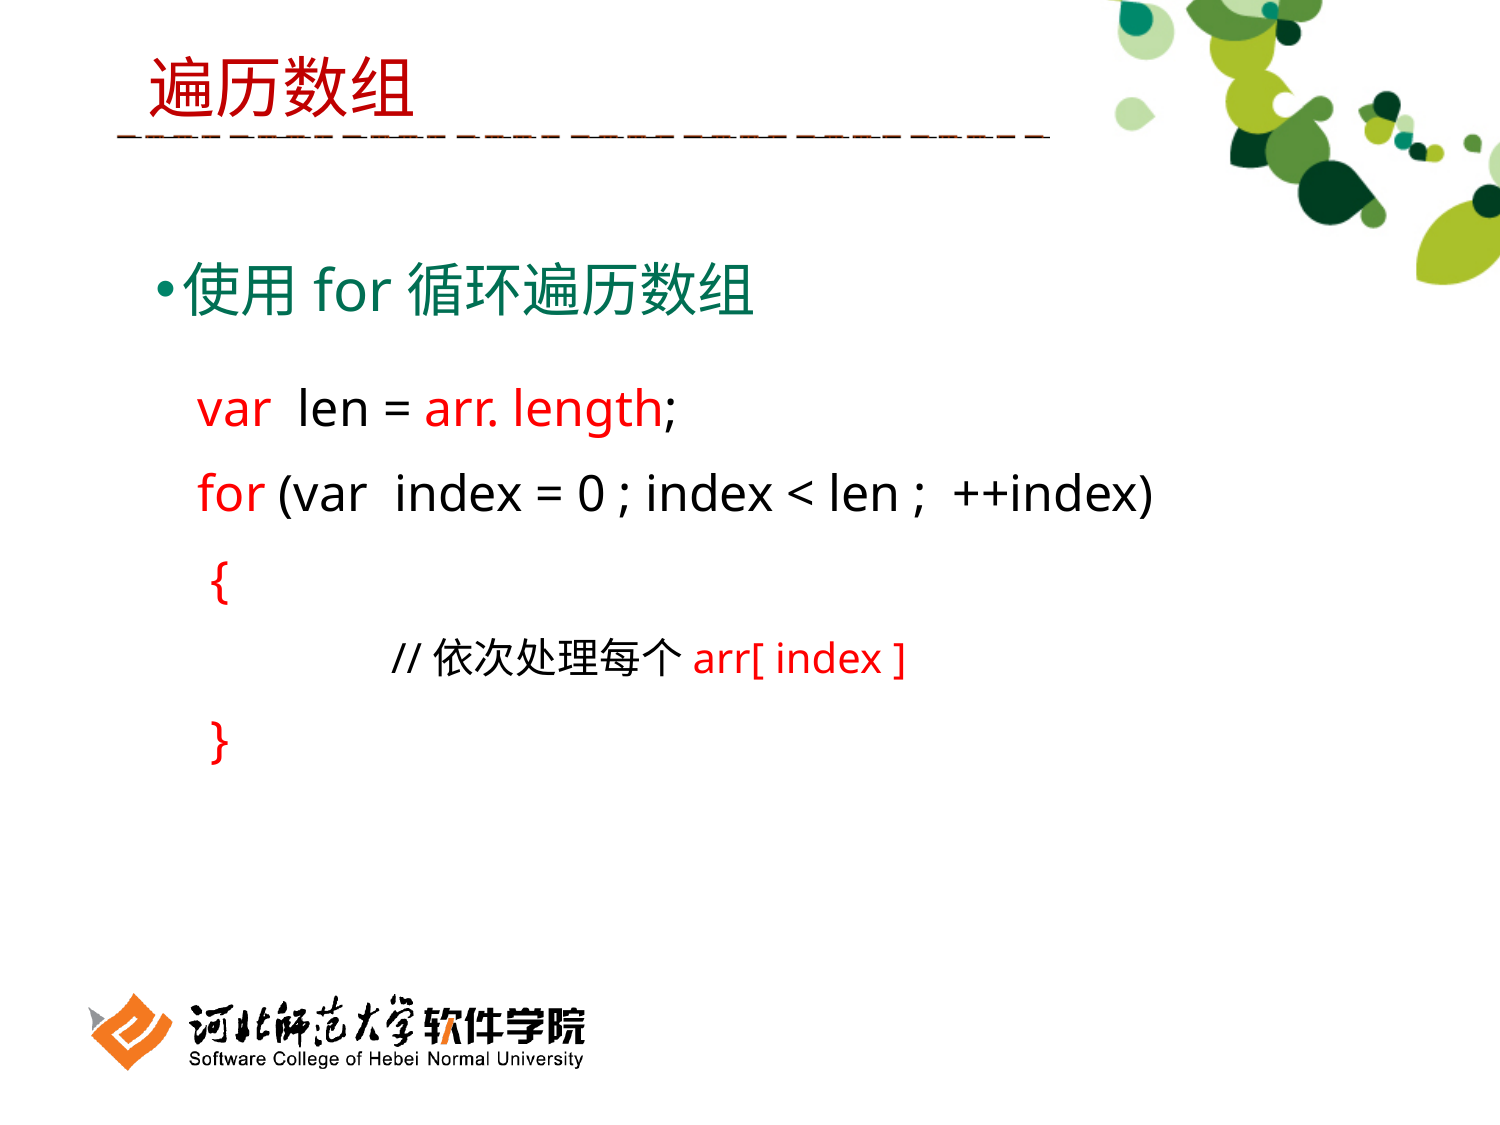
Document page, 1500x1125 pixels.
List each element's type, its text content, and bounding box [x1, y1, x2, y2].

list 遍历数组 [134, 38, 1142, 120]
text_box var len = arr. length; for (var index = 0 ; index < len ; ++index) { //依次处理每个arr[ index ] } [182, 369, 1361, 775]
list 使用for循环遍历数组 [140, 210, 1336, 339]
picture [0, 0, 1500, 1125]
